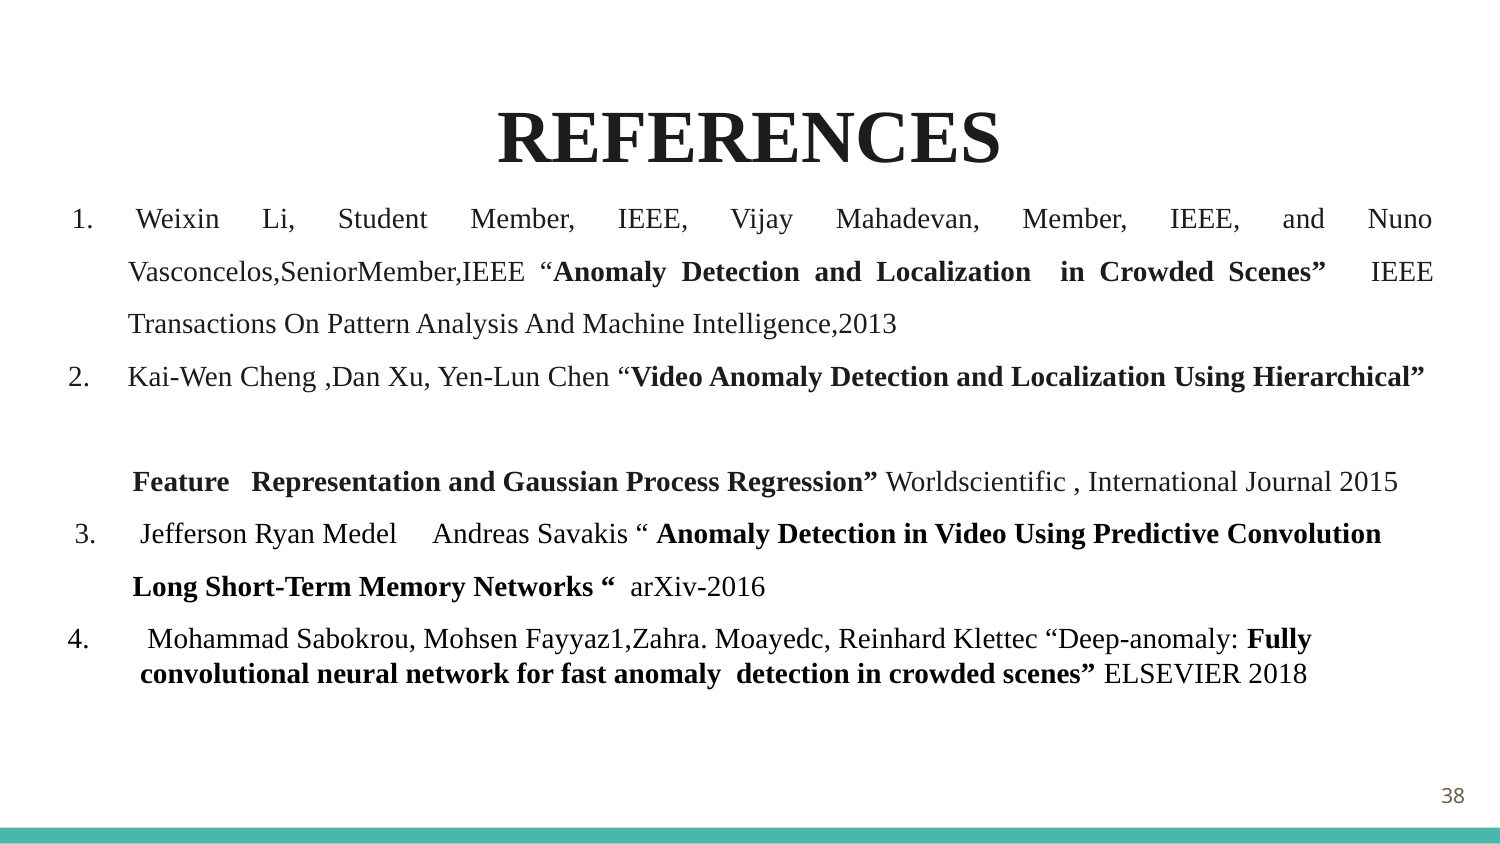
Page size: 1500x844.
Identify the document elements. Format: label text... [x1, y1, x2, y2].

title REFERENCES [51, 72, 1449, 167]
slide_number 38 [1389, 764, 1480, 830]
list 1. Weixin Li, Student Member, IEEE, Vijay Mahadevan, Member, IEEE, and Nuno Vasconcelos,SeniorMember,IEEE “Anomaly Detection and Localization in Crowded Scenes” IEEE Transactions On Pattern Analysis And Machine Intelligence,2013 2. Kai-Wen Cheng ,Dan Xu, Yen-Lun Chen “Video Anomaly Detection and Localization Using Hierarchical” Feature Representation and Gaussian Process Regression” Worldscientific , International Journal 2015 3. Jefferson Ryan Medel Andreas Savakis “ Anomaly Detection in Video Using Predictive Convolution Long Short-Term Memory Networks “ arXiv-2016 4. Mohammad Sabokrou, Mohsen Fayyaz1,Zahra. Moayedc, Reinhard Klettec “Deep-anomaly: Fully convolutional neural network for fast anomaly detection in crowded scenes” ELSEVIER 2018 [37, 167, 1449, 750]
